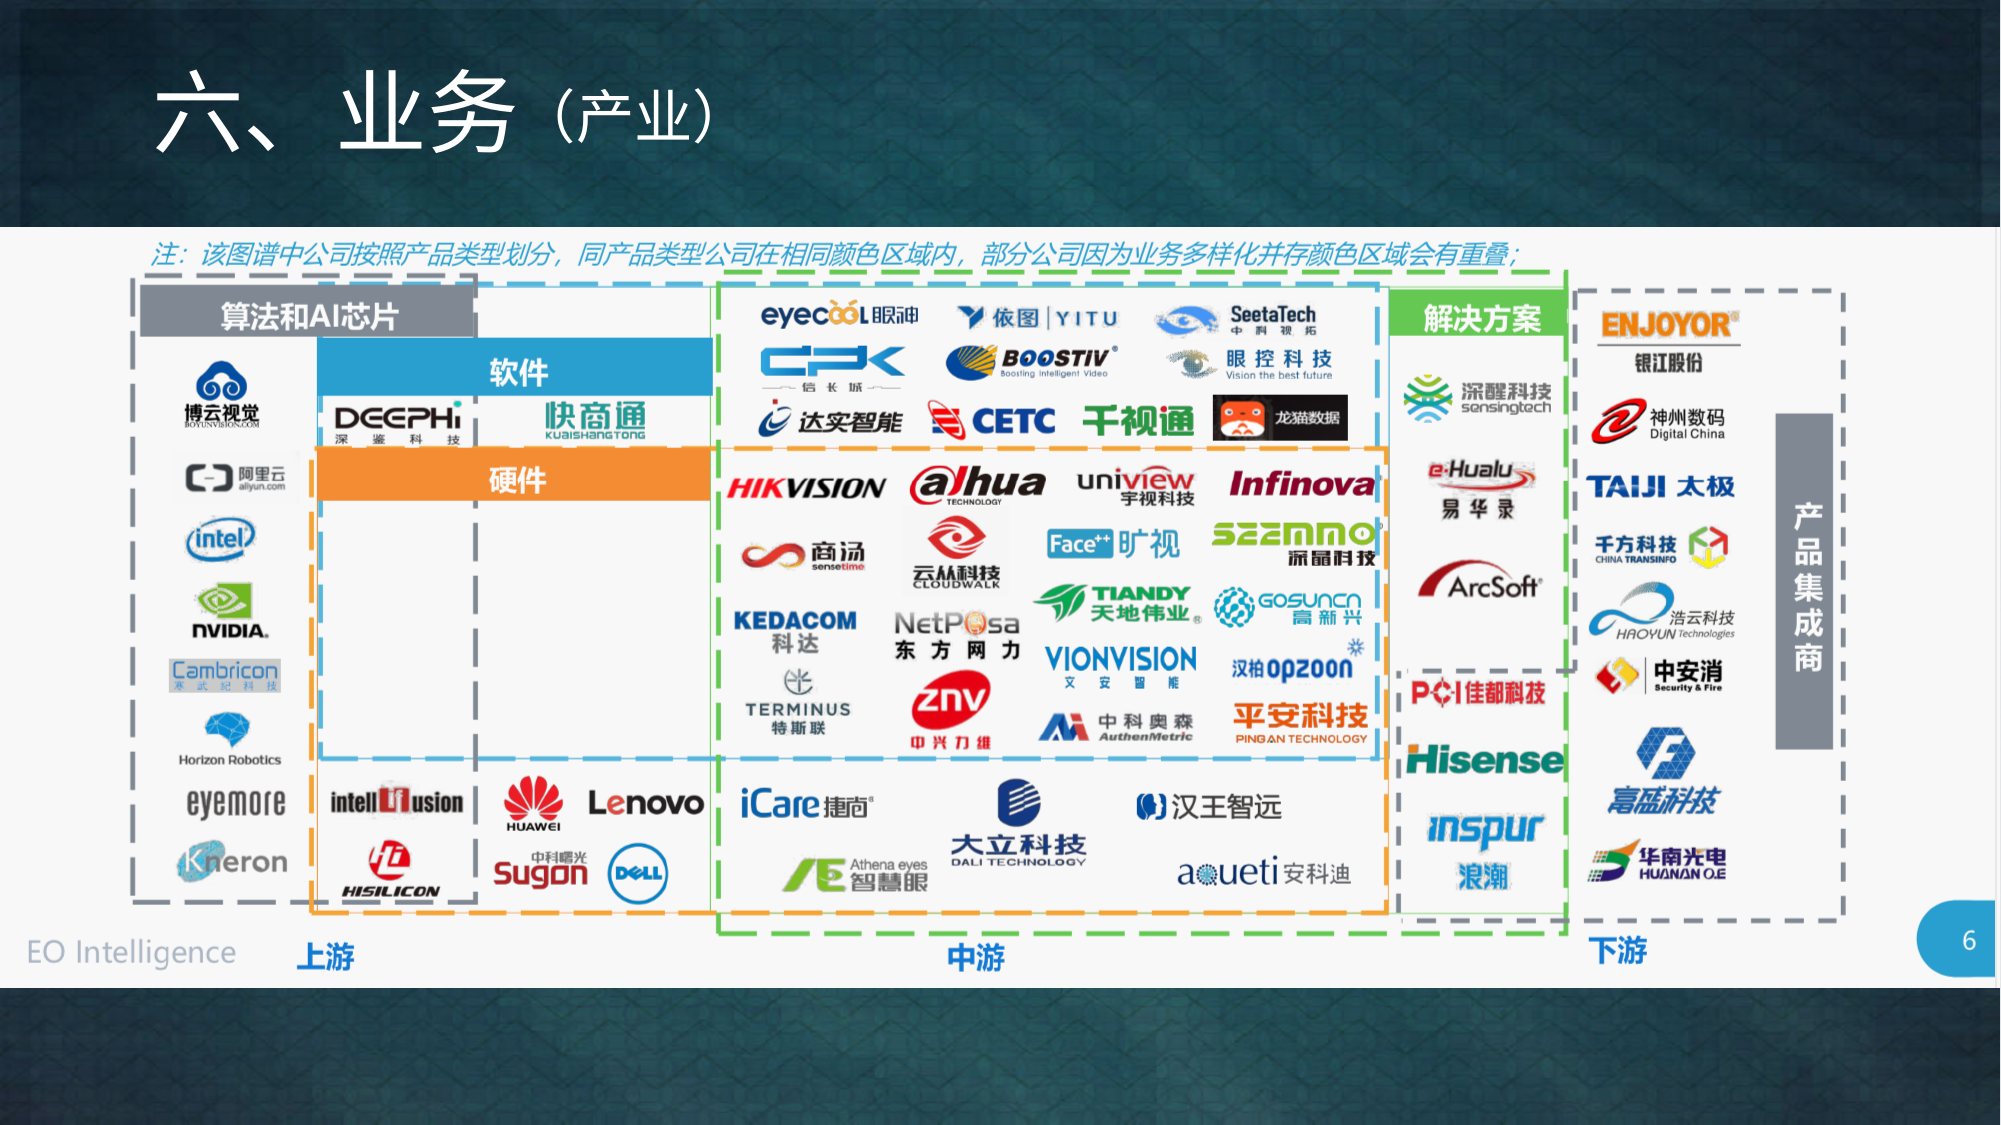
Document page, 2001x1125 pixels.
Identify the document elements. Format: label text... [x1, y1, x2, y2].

text_box 六、业务 [137, 59, 1863, 227]
picture [0, 0, 2001, 1125]
